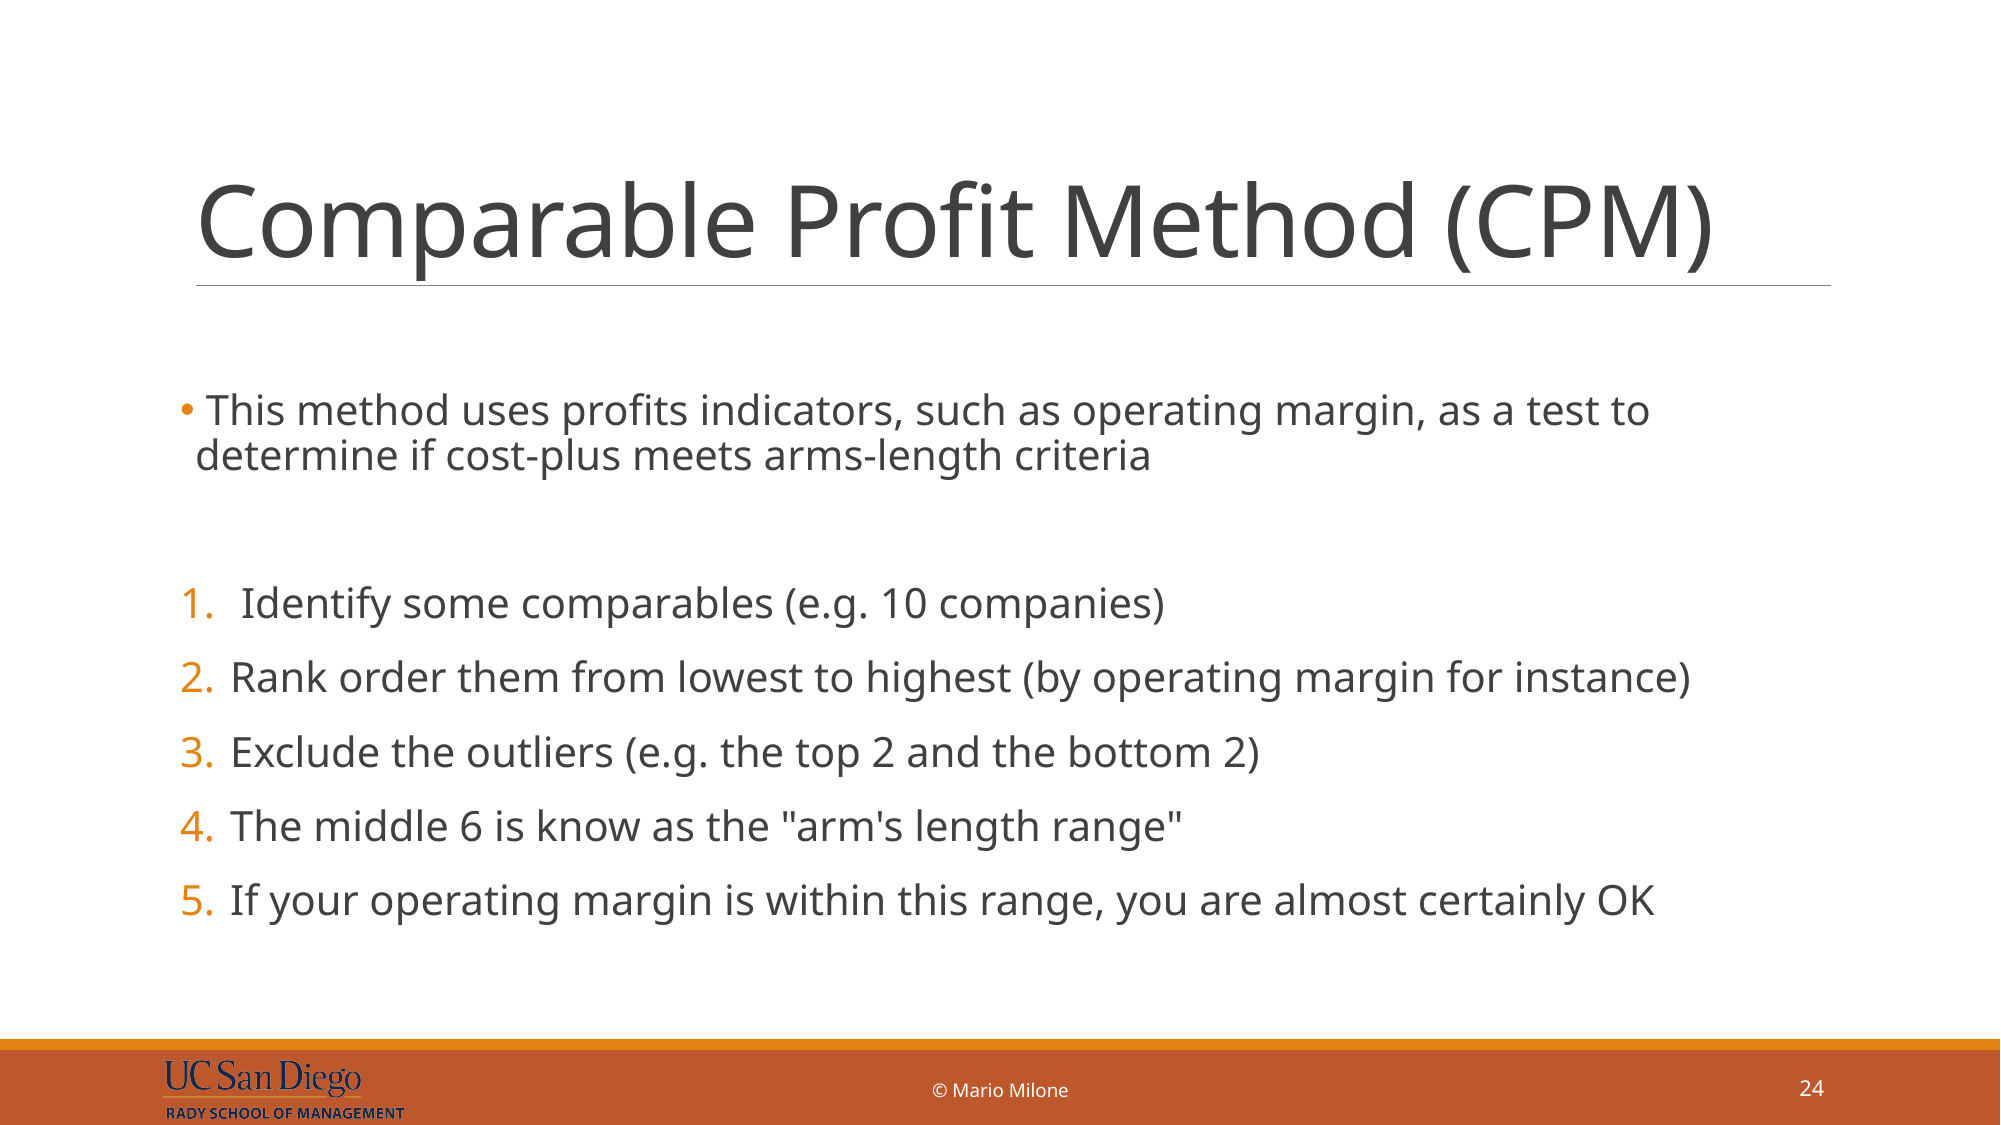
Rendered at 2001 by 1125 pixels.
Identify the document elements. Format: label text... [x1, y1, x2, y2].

slide_number 24 [1624, 1059, 1840, 1120]
footer © Mario Milone [604, 1059, 1396, 1120]
picture [160, 1056, 407, 1123]
title Comparable Profit Method (CPM) [180, 47, 1830, 285]
list This method uses profits indicators, such as operating margin, as a test to determine if cost-plus meets arms-length criteria Identify some comparables (e.g. 10 companies) Rank order them from lowest to highest (by operating margin for instance) Exclude the outliers (e.g. the top 2 and the bottom 2) The middle 6 is know as the "arm's length range" If your operating margin is within this range, you are almost certainly OK [180, 302, 1830, 963]
